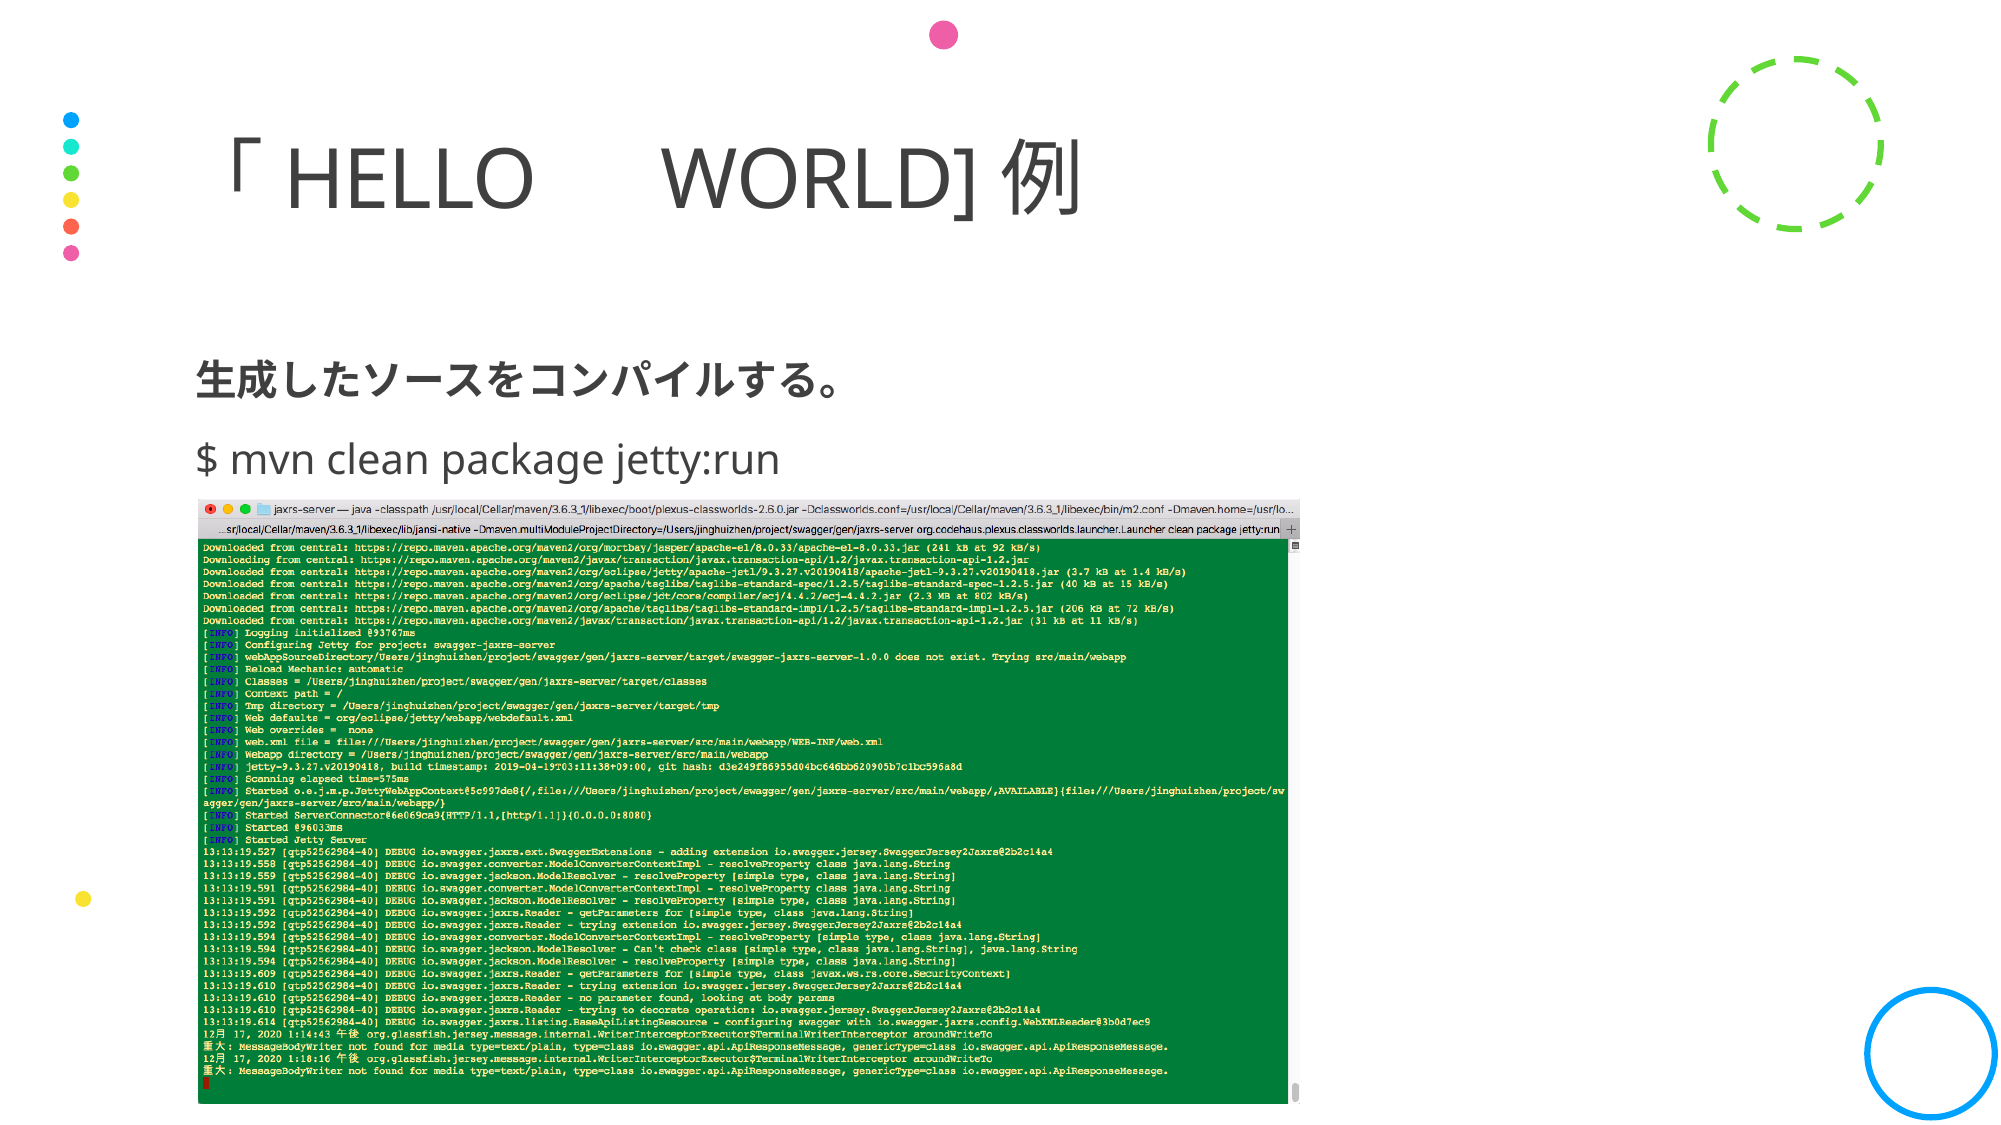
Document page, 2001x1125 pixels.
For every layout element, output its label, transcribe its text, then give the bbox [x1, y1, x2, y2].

list 生成したソースをコンパイルする。 $ mvn clean package jetty:run [180, 345, 1830, 963]
title 「Hello World]例 [180, 69, 1830, 294]
picture [197, 499, 1301, 1105]
